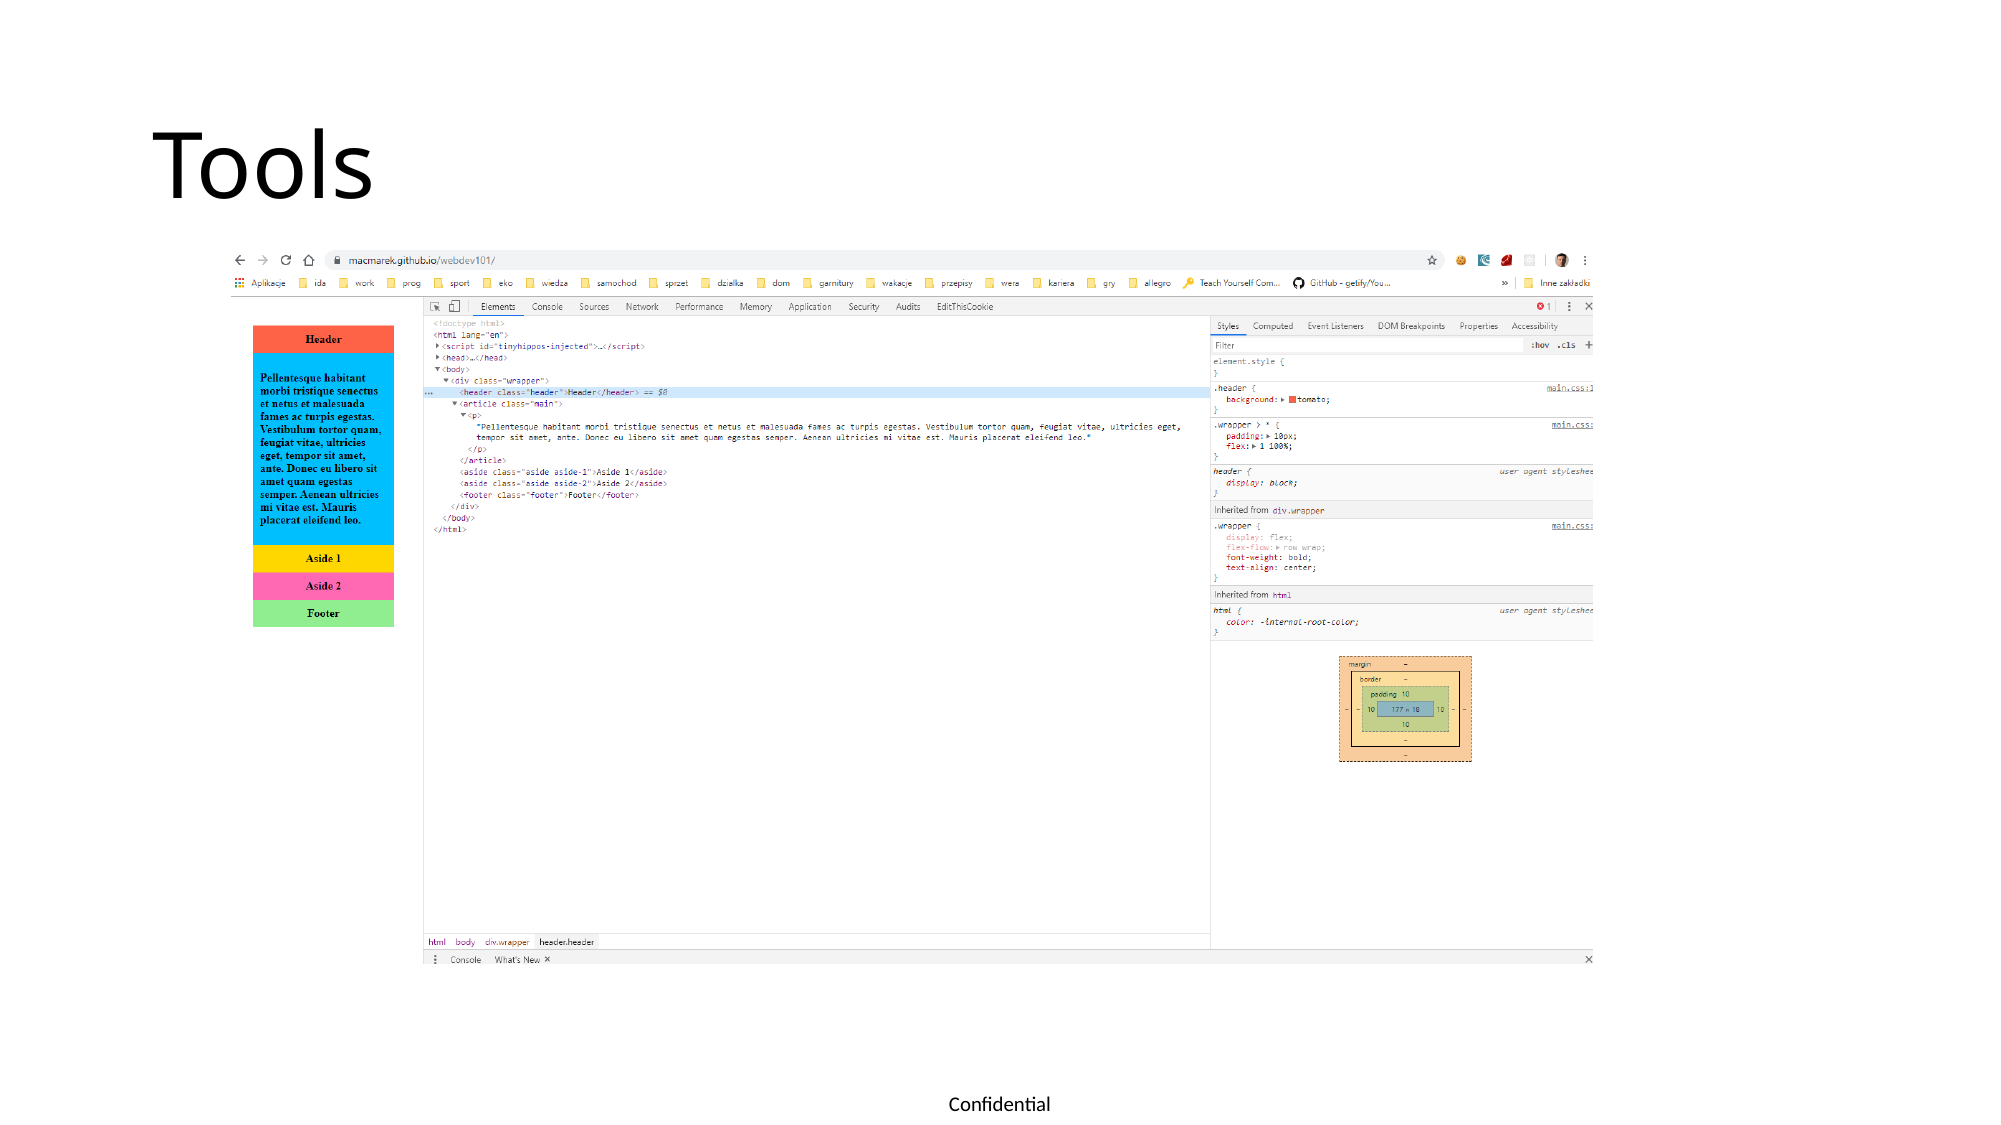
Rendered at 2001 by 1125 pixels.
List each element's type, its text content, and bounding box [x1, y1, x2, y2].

title Tools [137, 59, 1863, 278]
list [231, 249, 1593, 964]
